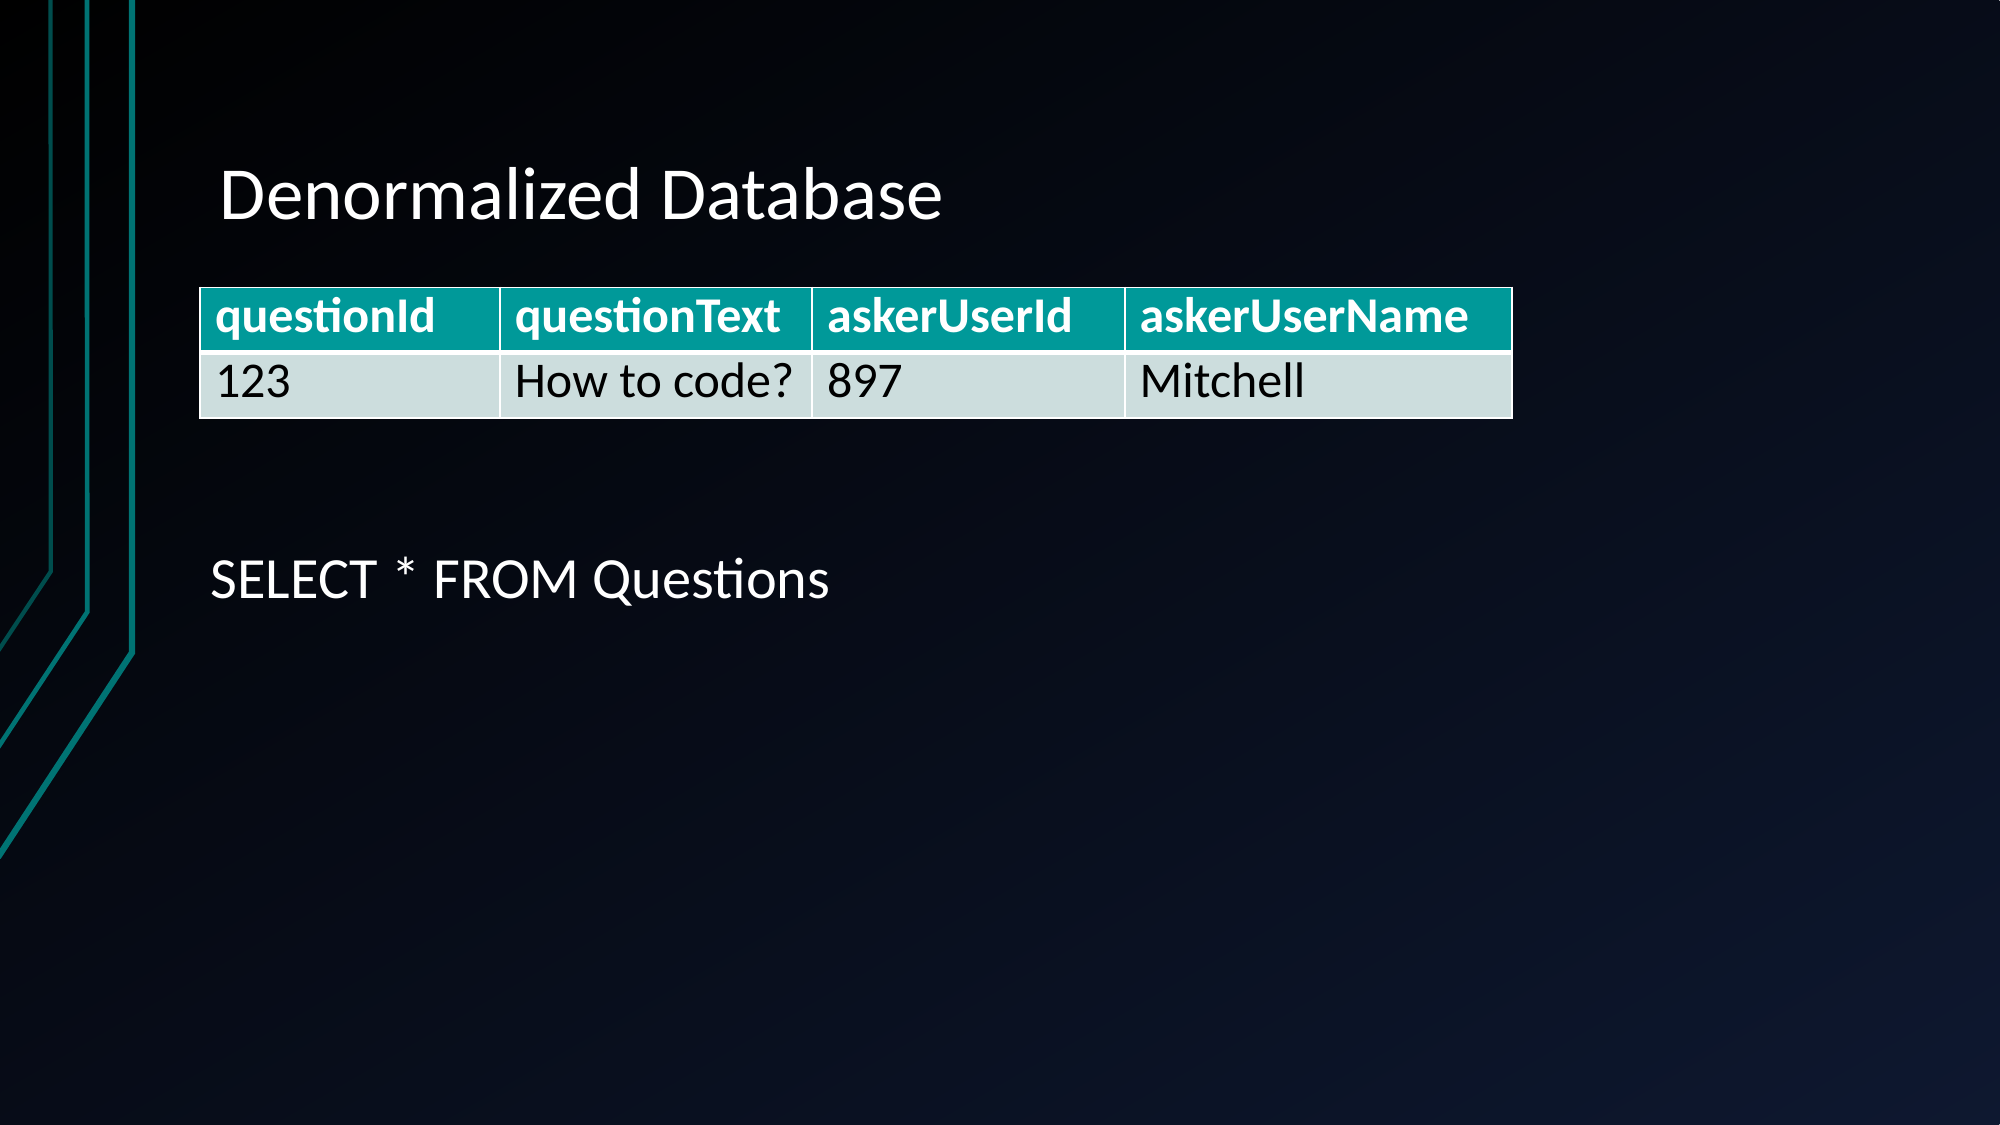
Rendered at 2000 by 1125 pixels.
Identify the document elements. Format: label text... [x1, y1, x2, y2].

table_cell 123 [201, 355, 499, 417]
table_cell How to code? [501, 355, 811, 417]
table_header questionText [501, 288, 811, 350]
table_cell Mitchell [1126, 355, 1511, 417]
table_header askerUserName [1126, 288, 1511, 350]
table_header questionId [201, 288, 499, 350]
table_header askerUserId [813, 288, 1124, 350]
table_cell 897 [813, 355, 1124, 417]
text_box SELECT * FROM Questions [196, 532, 1042, 688]
title Denormalized Database [199, 45, 1900, 246]
